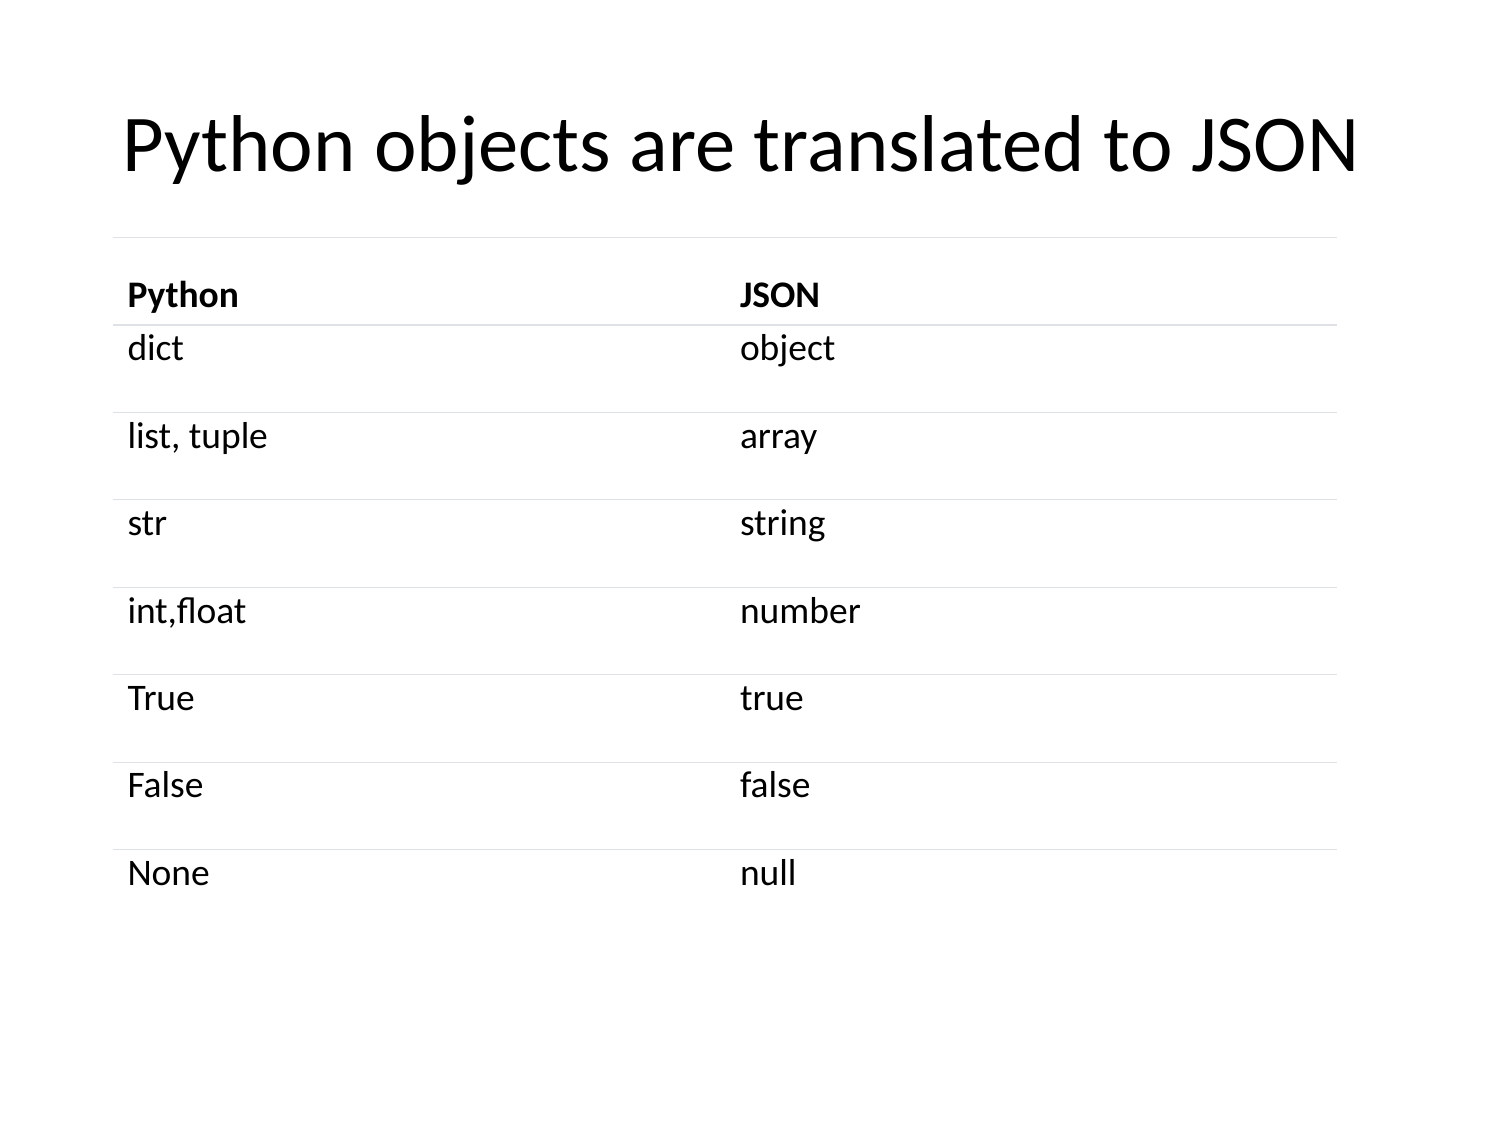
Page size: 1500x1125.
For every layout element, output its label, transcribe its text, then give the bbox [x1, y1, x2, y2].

table_cell str [113, 500, 725, 587]
table_cell None [113, 850, 725, 937]
table_cell true [725, 675, 1337, 762]
table_header Python [113, 238, 725, 324]
title Python objects are translated to JSON [75, 45, 1425, 233]
table_cell dict [113, 326, 725, 412]
table_cell array [725, 413, 1337, 499]
table_cell False [113, 763, 725, 849]
table_cell number [725, 588, 1337, 674]
table_cell list, tuple [113, 413, 725, 499]
table_cell string [725, 500, 1337, 587]
table_cell false [725, 763, 1337, 849]
table_header JSON [725, 238, 1337, 324]
table_cell int,float [113, 588, 725, 674]
table_cell null [725, 850, 1337, 937]
table_cell True [113, 675, 725, 762]
table_cell object [725, 326, 1337, 412]
